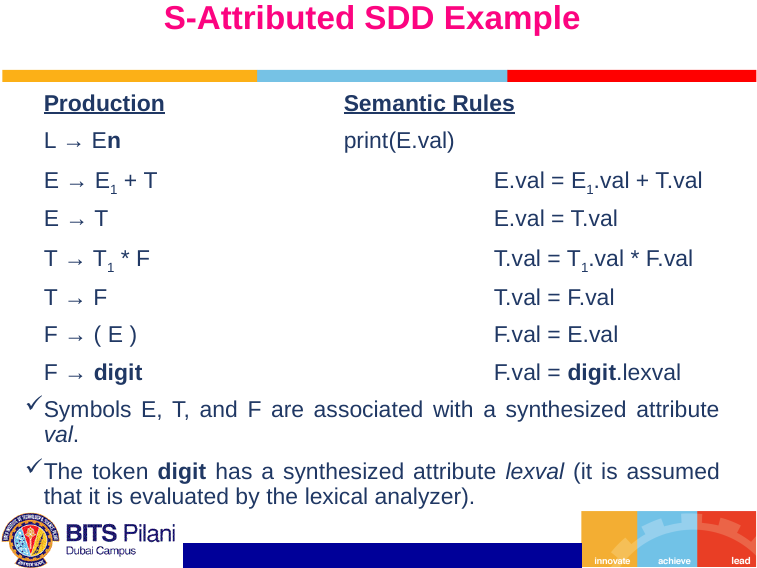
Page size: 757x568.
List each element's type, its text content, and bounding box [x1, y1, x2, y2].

slide_number [302, 540, 473, 568]
picture [1, 512, 185, 568]
text_box Production Semantic Rules L → En print(E.val) E → E1 + T E.val = E1.val + T.val E → T E.val = T.val T → T1 * F T.val = T1.val * F.val T → F T.val = F.val F → ( E ) F.val = E.val F → digit F.val = digit.lexval Symbols E, T, and F are associated with a synthesized attribute val. The token digit has a synthesized attribute lexval (it is assumed that it is evaluated by the lexical analyzer). [10, 83, 735, 497]
title S-Attributed SDD Example [10, 0, 735, 45]
picture [581, 511, 757, 567]
